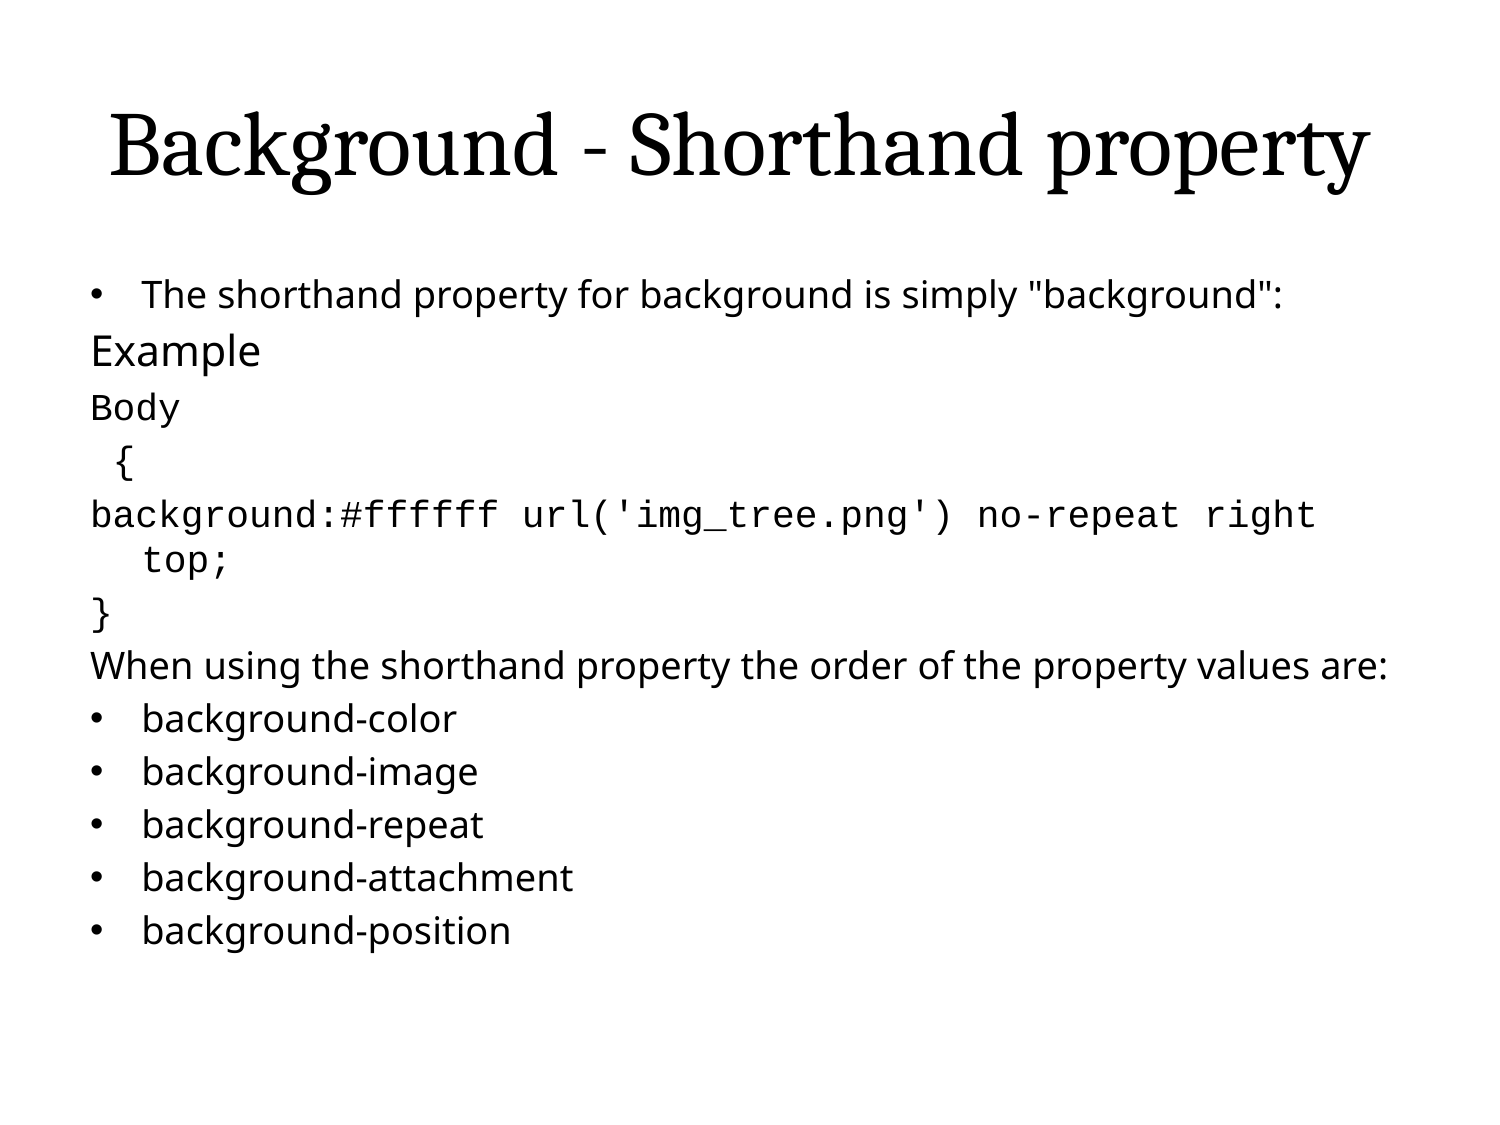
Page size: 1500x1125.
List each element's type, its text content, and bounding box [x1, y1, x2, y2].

list The shorthand property for background is simply "background": Example Body { background:#ffffff url('img_tree.png') no-repeat right top; } When using the shorthand property the order of the property values are: background-color background-image background-repeat background-attachment background-position [75, 262, 1425, 1005]
title Background - Shorthand property [75, 45, 1425, 233]
